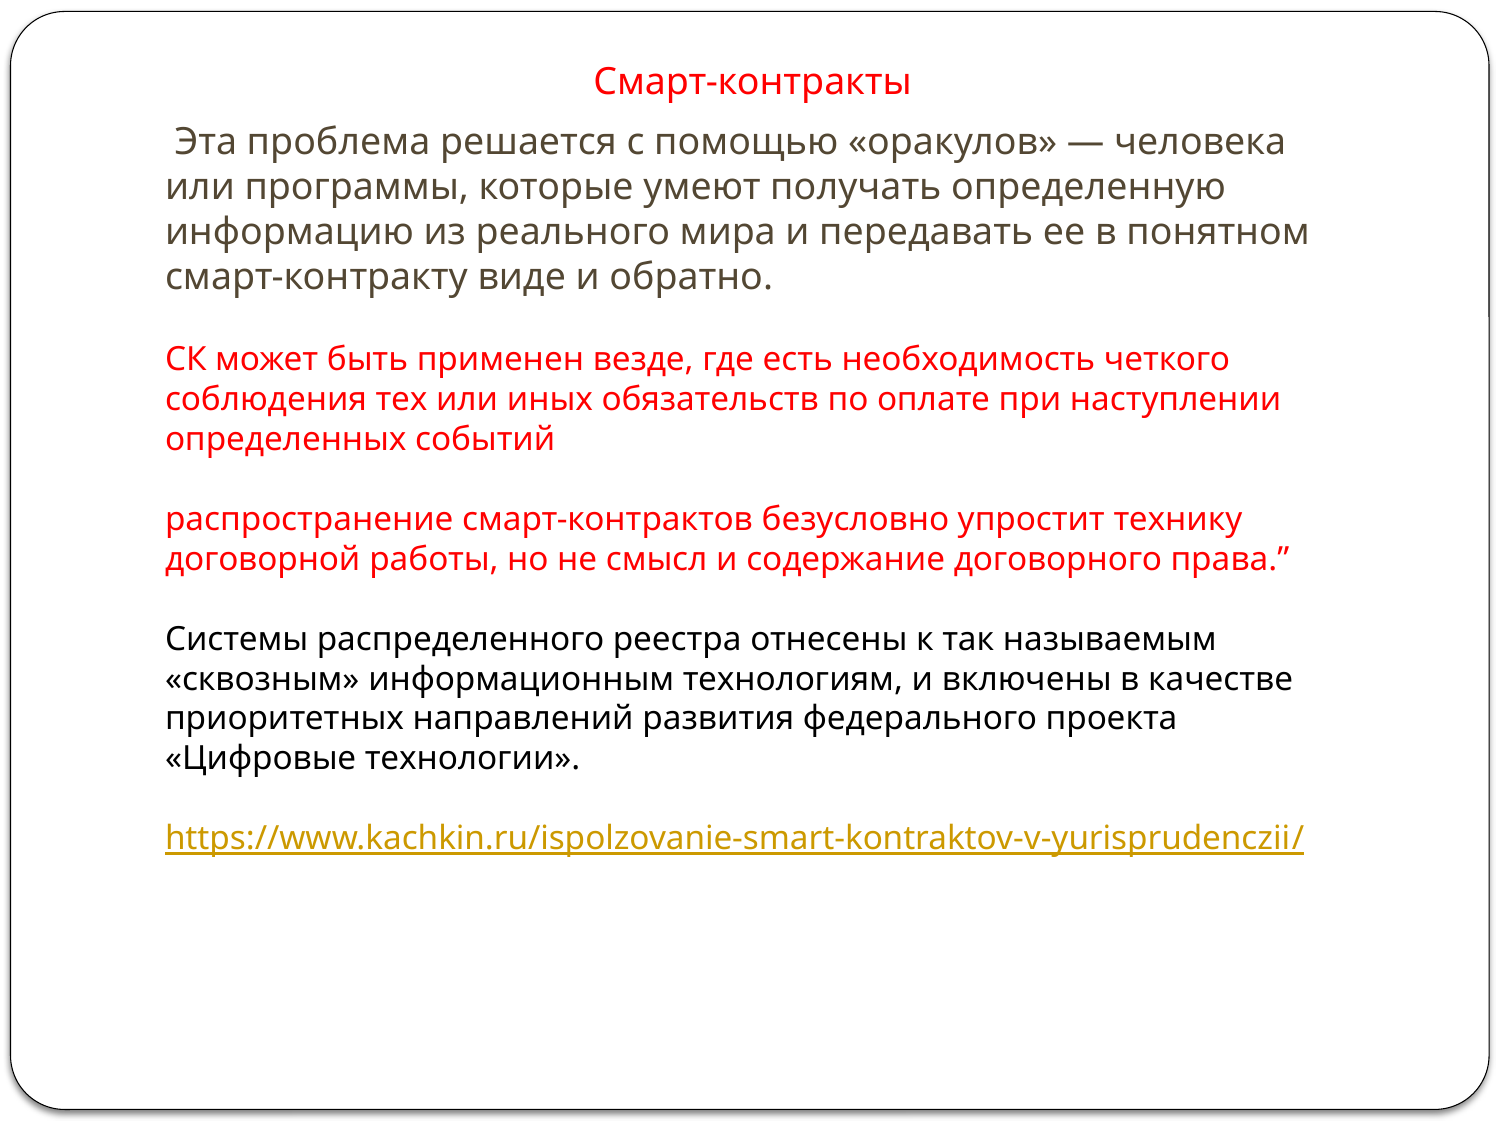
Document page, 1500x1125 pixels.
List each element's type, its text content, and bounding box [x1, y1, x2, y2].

text_box Смарт-контракты [291, 49, 1214, 109]
text_box Эта проблема решается с помощью «оракулов» — человека или программы, которые умеют получать определенную информацию из реального мира и передавать ее в понятном смарт-контракту виде и обратно. СК может быть применен везде, где есть необходимость четкого соблюдения тех или иных обязательств по оплате при наступлении определенных событий распространение смарт-контрактов безусловно упростит технику договорной работы, но не смысл и содержание договорного права.” Системы распределенного реестра отнесены к так называемым «сквозным» информационным технологиям, и включены в качестве приоритетных направлений развития федерального проекта «Цифровые технологии». https://www.kachkin.ru/ispolzovanie-smart-kontraktov-v-yurisprudenczii/ [150, 109, 1355, 989]
